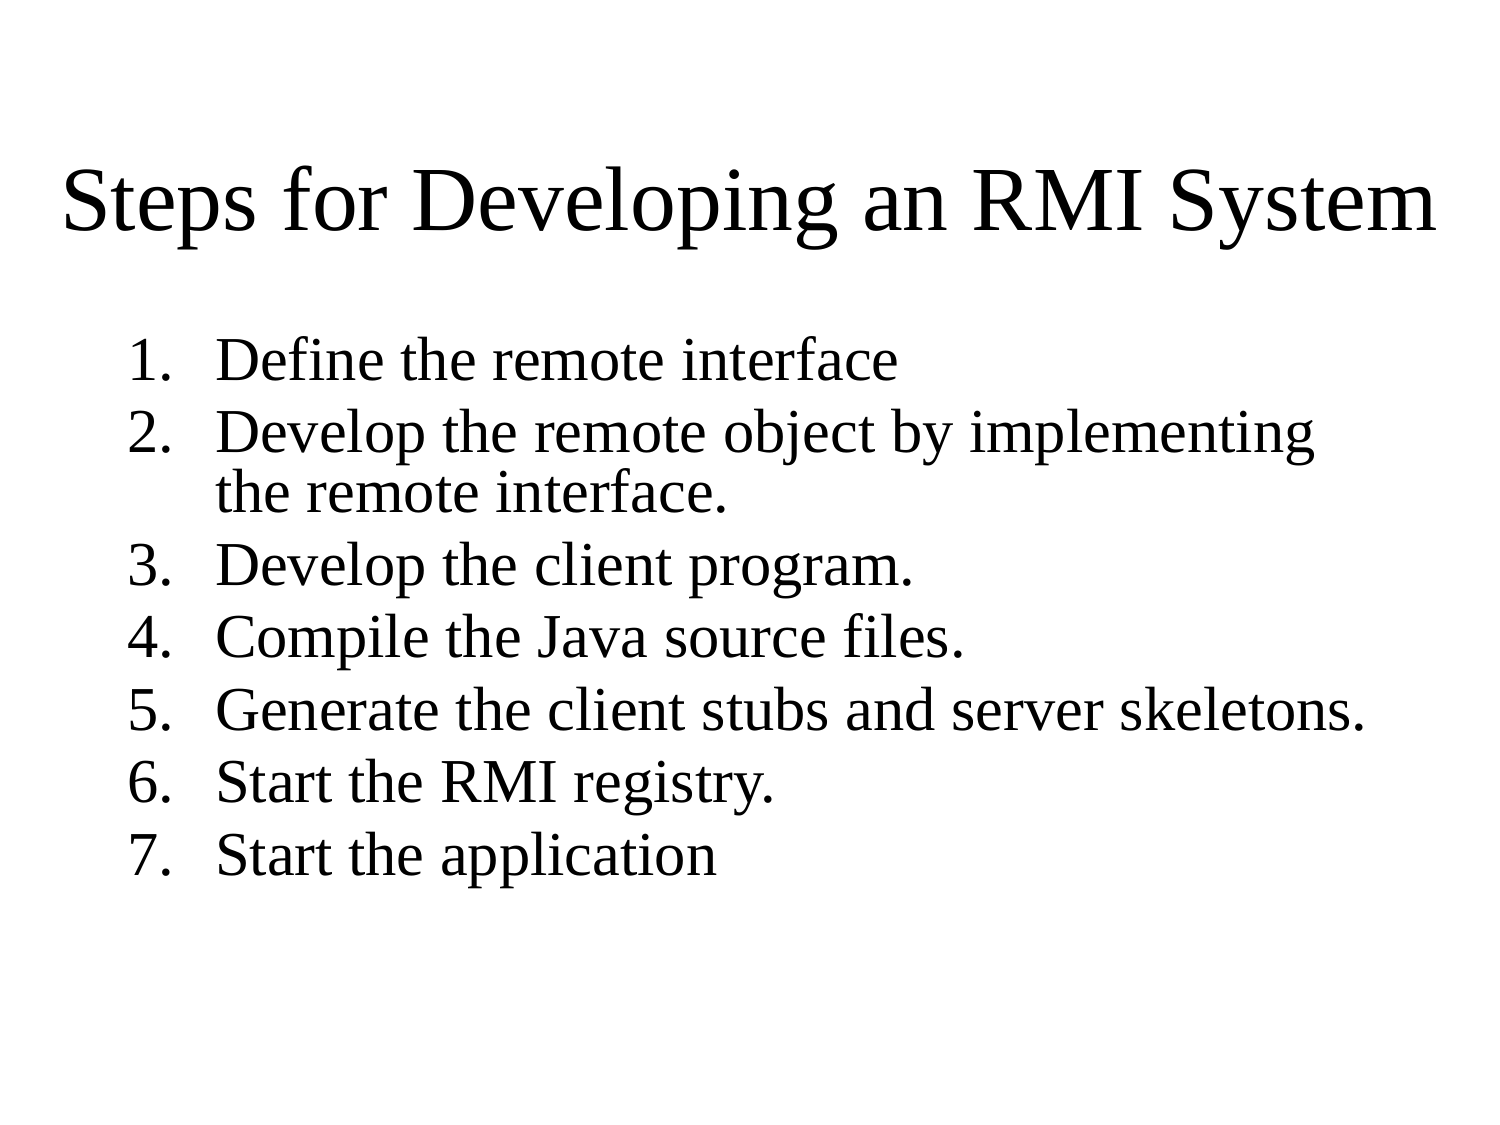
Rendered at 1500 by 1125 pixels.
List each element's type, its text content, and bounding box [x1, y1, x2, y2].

title Steps for Developing an RMI System [0, 99, 1500, 288]
list Define the remote interface Develop the remote object by implementing the remote interface. Develop the client program. Compile the Java source files. Generate the client stubs and server skeletons. Start the RMI registry. Start the application [112, 324, 1388, 1001]
